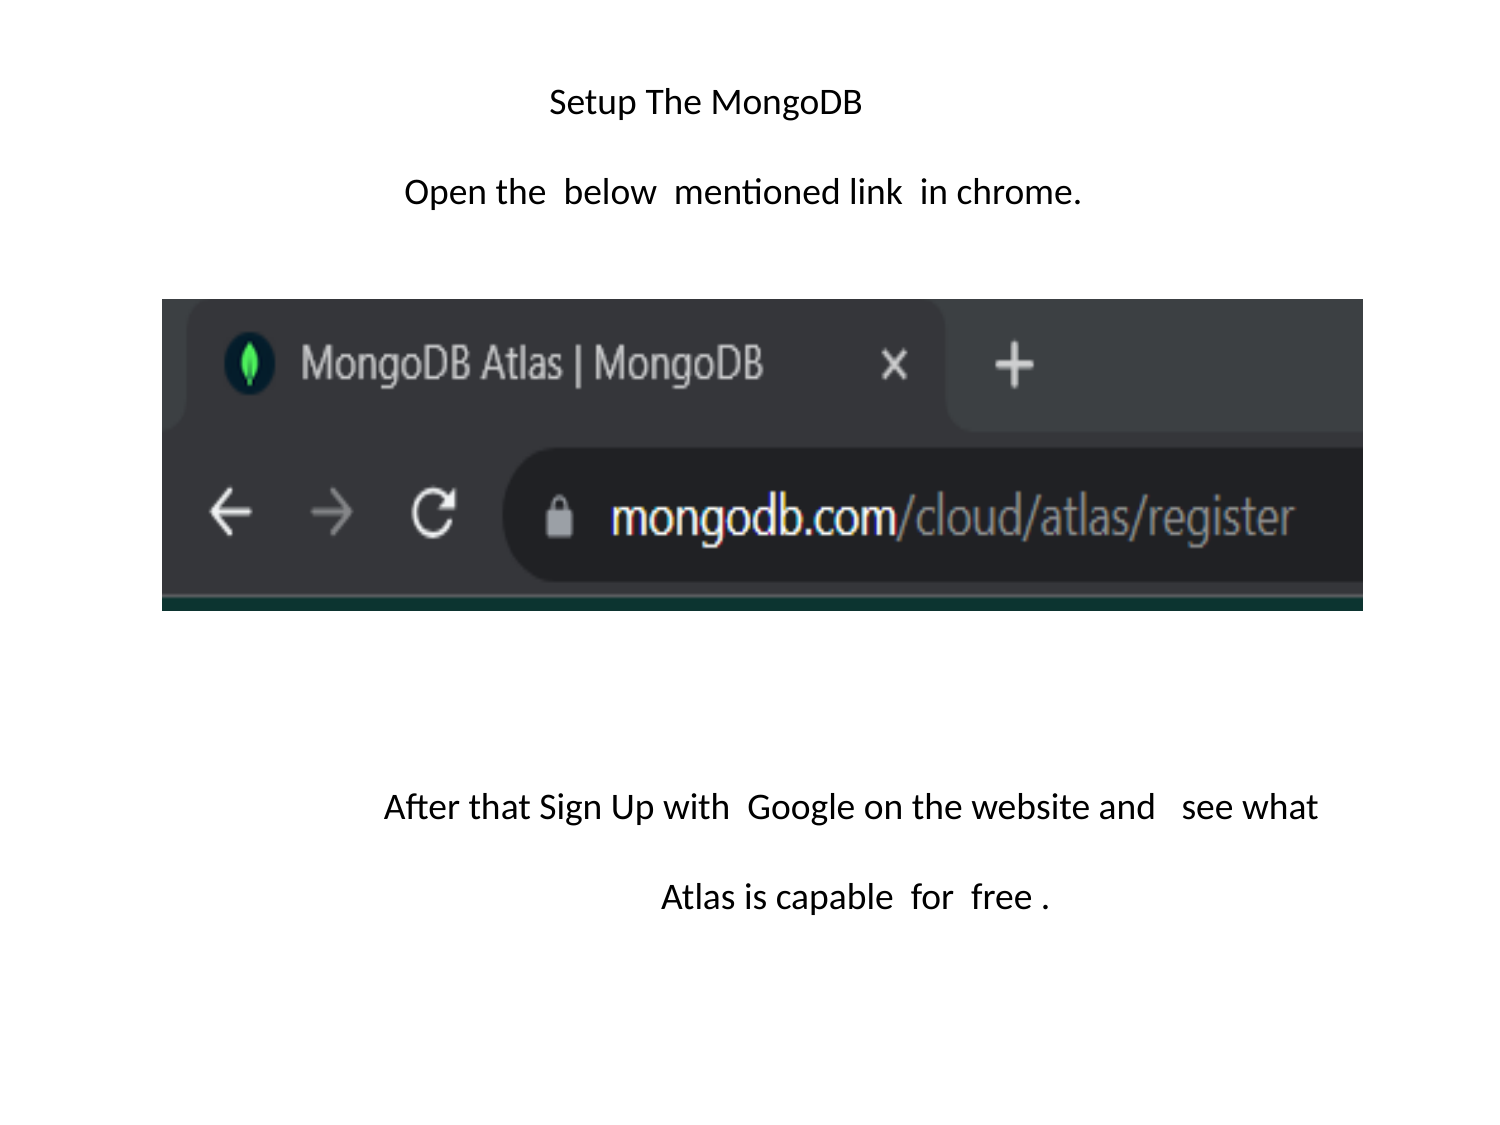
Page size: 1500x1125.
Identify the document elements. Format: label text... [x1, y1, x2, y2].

text_box Setup The MongoDB Open the below mentioned link in chrome. [237, 24, 1175, 220]
picture [162, 299, 1363, 612]
text_box After that Sign Up with Google on the website and see what Atlas is capable for free . [273, 710, 1365, 990]
